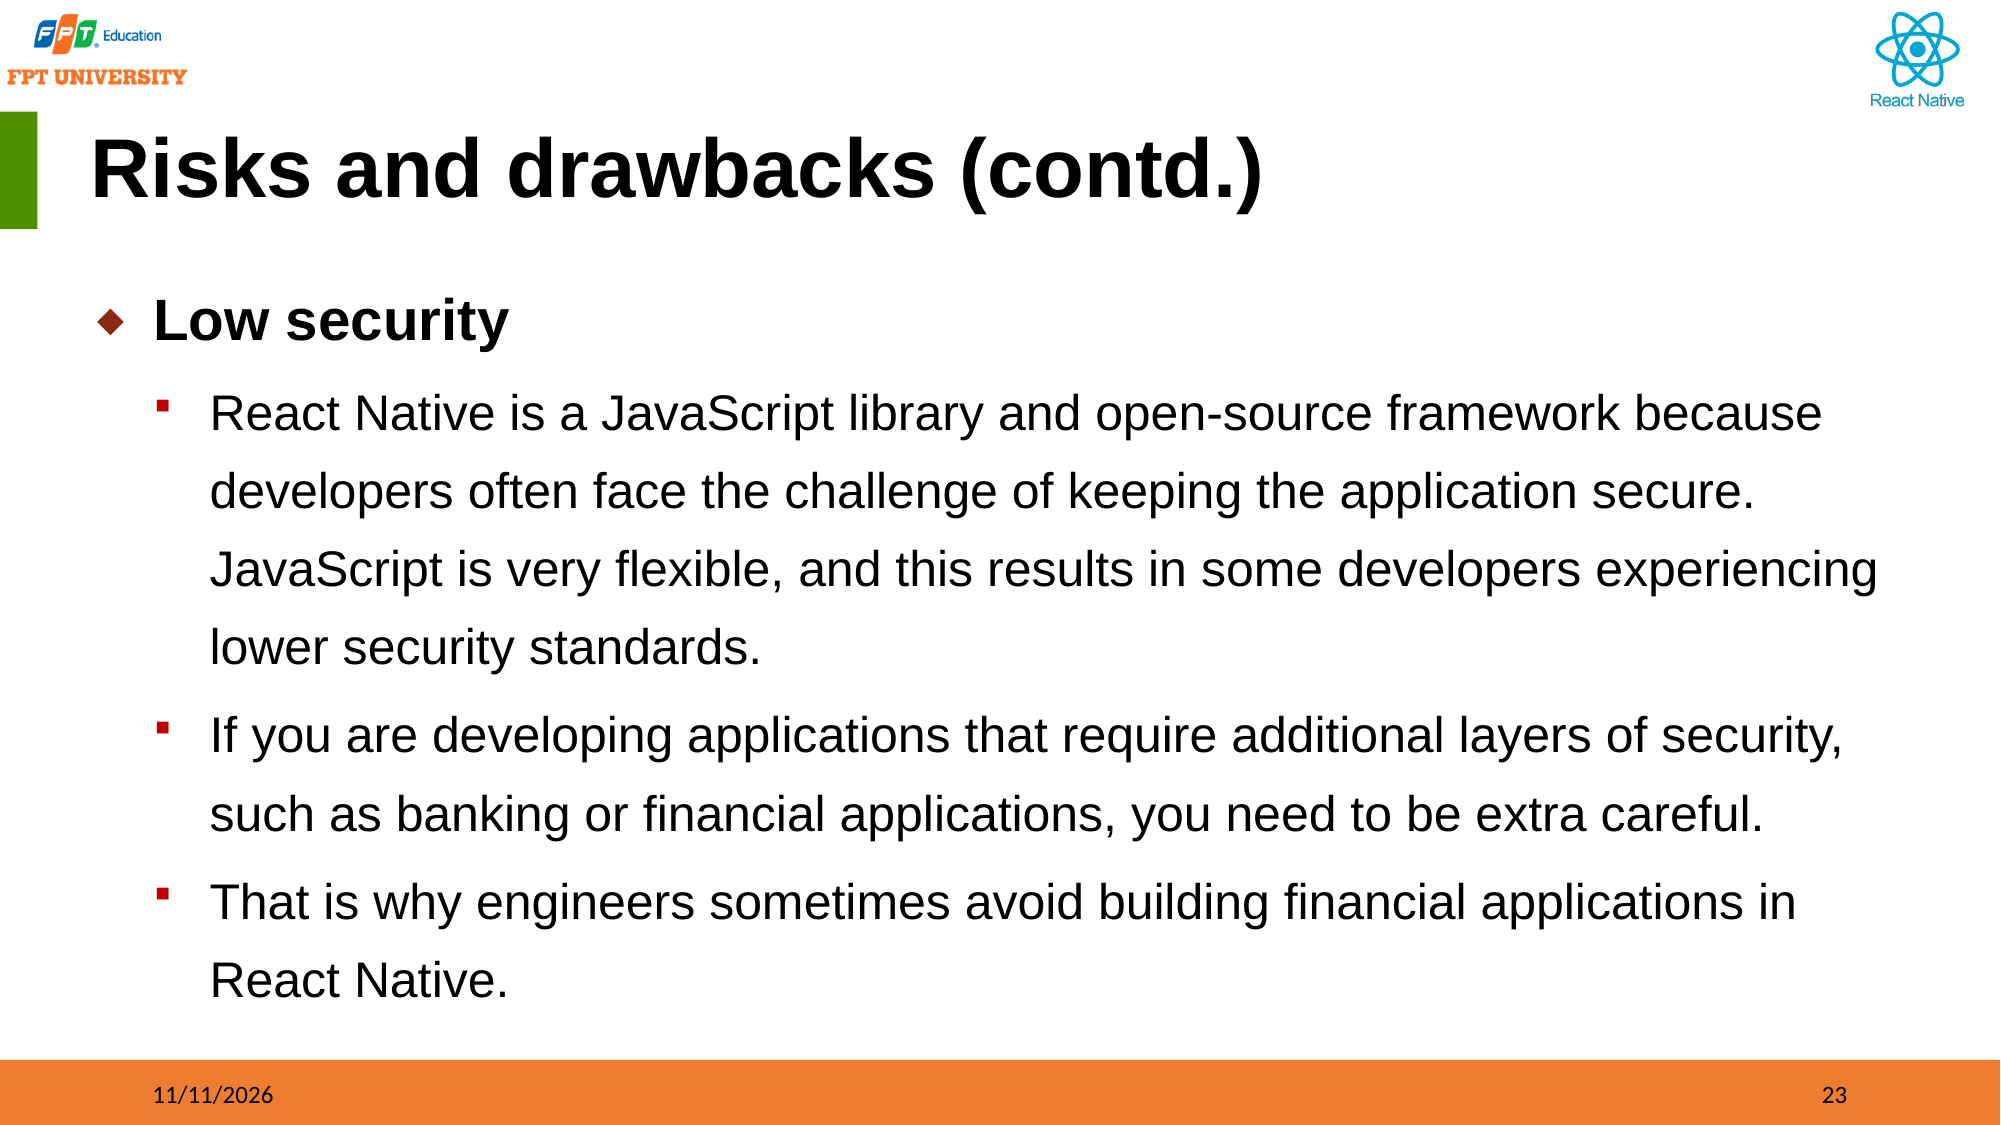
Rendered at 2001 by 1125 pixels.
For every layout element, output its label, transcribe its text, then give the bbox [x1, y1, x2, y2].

list Low security React Native is a JavaScript library and open-source framework because developers often face the challenge of keeping the application secure. JavaScript is very flexible, and this results in some developers experiencing lower security standards. If you are developing applications that require additional layers of security, such as banking or financial applications, you need to be extra careful. That is why engineers sometimes avoid building financial applications in React Native. [82, 254, 1916, 1064]
slide_number 23 [1412, 1064, 1863, 1124]
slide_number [137, 1064, 588, 1124]
title Risks and drawbacks (contd.) [37, 111, 1978, 230]
picture [1839, 9, 1996, 112]
picture [0, 0, 194, 95]
